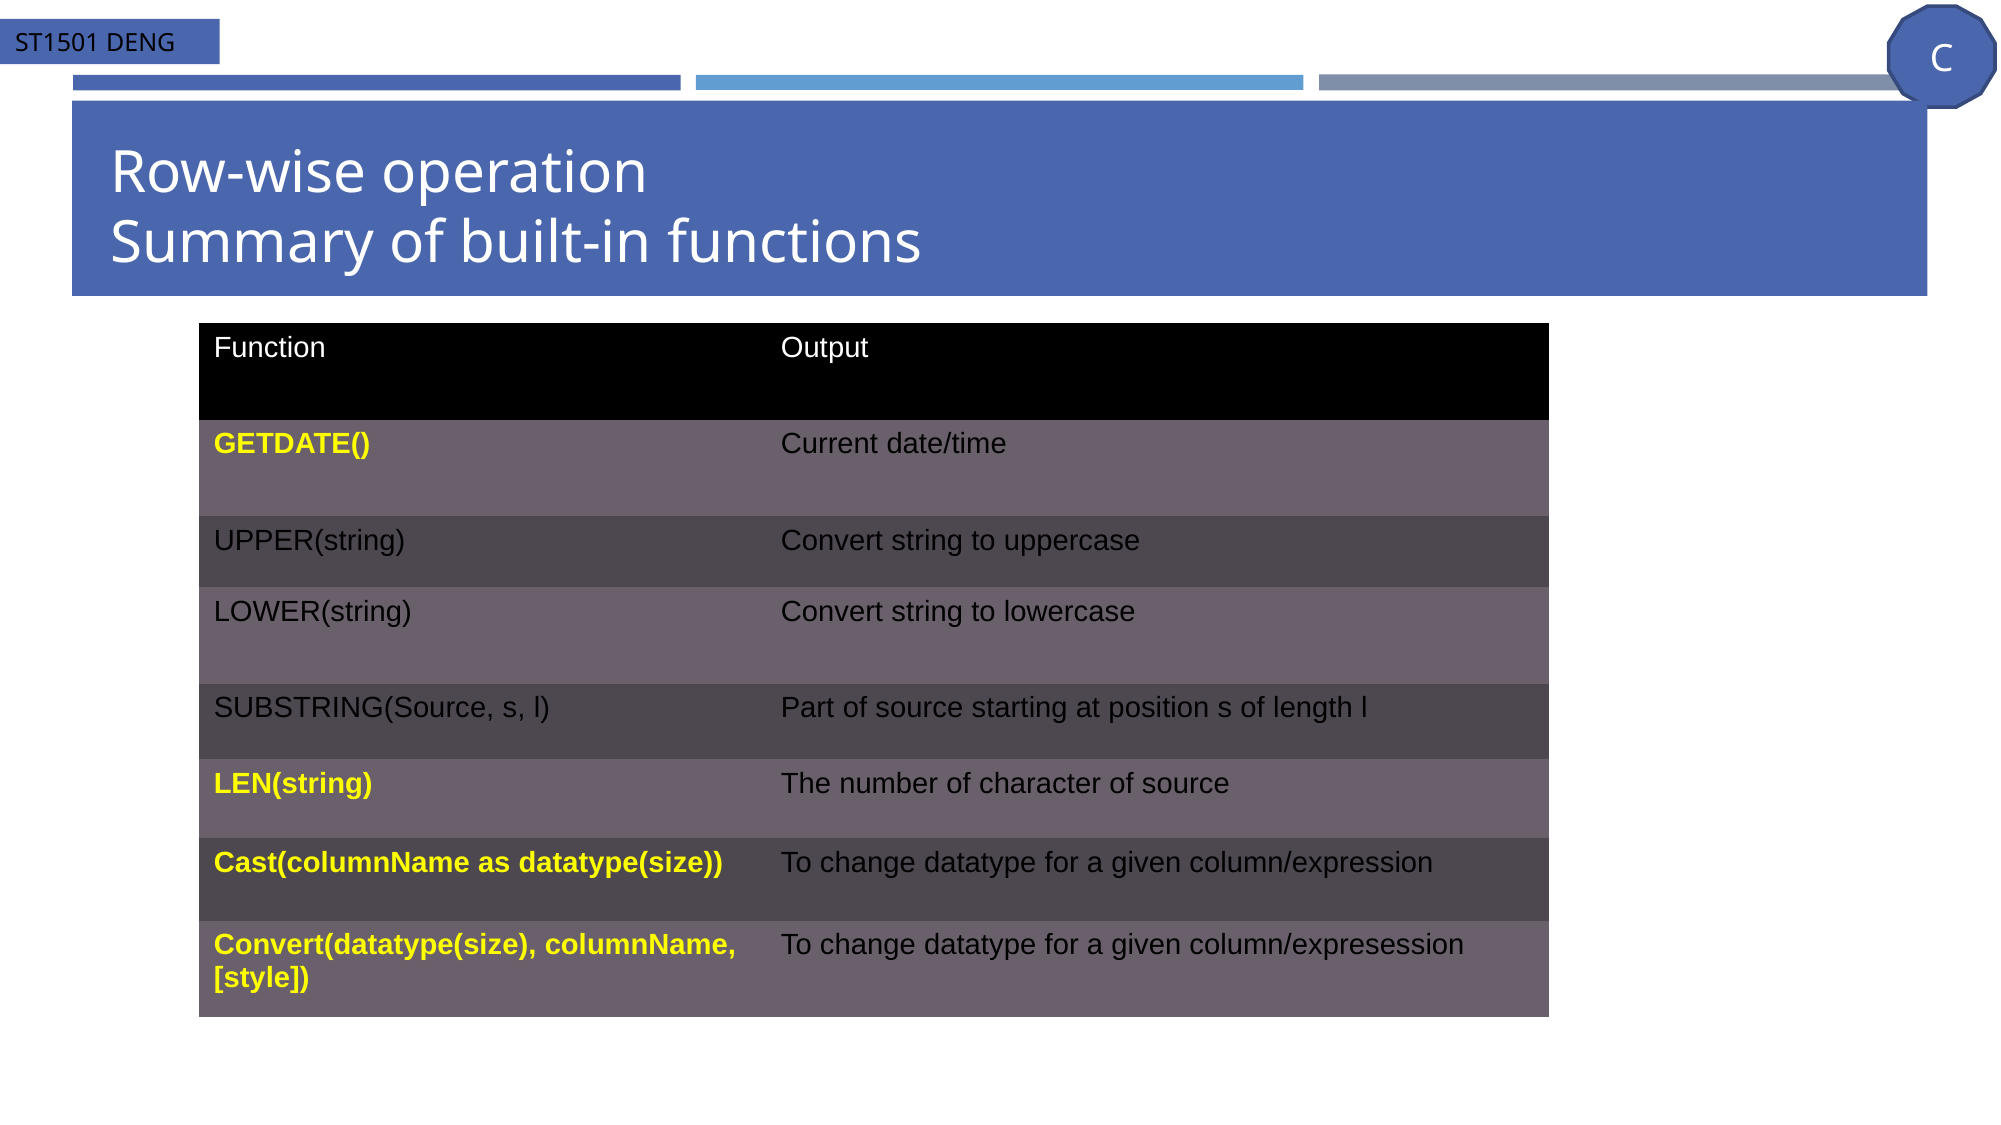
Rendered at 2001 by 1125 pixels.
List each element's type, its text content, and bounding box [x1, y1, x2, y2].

table_cell SUBSTRING(Source, s, l) [199, 684, 766, 759]
table_cell The number of character of source [766, 759, 1549, 838]
table_header Function [199, 323, 766, 420]
title Row-wise operation Summary of built-in functions [95, 115, 1905, 282]
table_cell Convert string to lowercase [766, 587, 1549, 684]
table_cell Part of source starting at position s of length l [766, 684, 1549, 759]
table_cell Current date/time [766, 420, 1549, 516]
table_cell UPPER(string) [199, 516, 766, 587]
table_header Output [766, 323, 1549, 420]
table_cell To change datatype for a given column/expression [766, 838, 1549, 921]
table_cell GETDATE() [199, 420, 766, 516]
table_cell To change datatype for a given column/expresession [766, 921, 1549, 1017]
table_cell Convert(datatype(size), columnName, [style]) [199, 921, 766, 1017]
table_cell LOWER(string) [199, 587, 766, 684]
table_cell LEN(string) [199, 759, 766, 838]
table_cell Cast(columnName as datatype(size)) [199, 838, 766, 921]
table_cell Convert string to uppercase [766, 516, 1549, 587]
